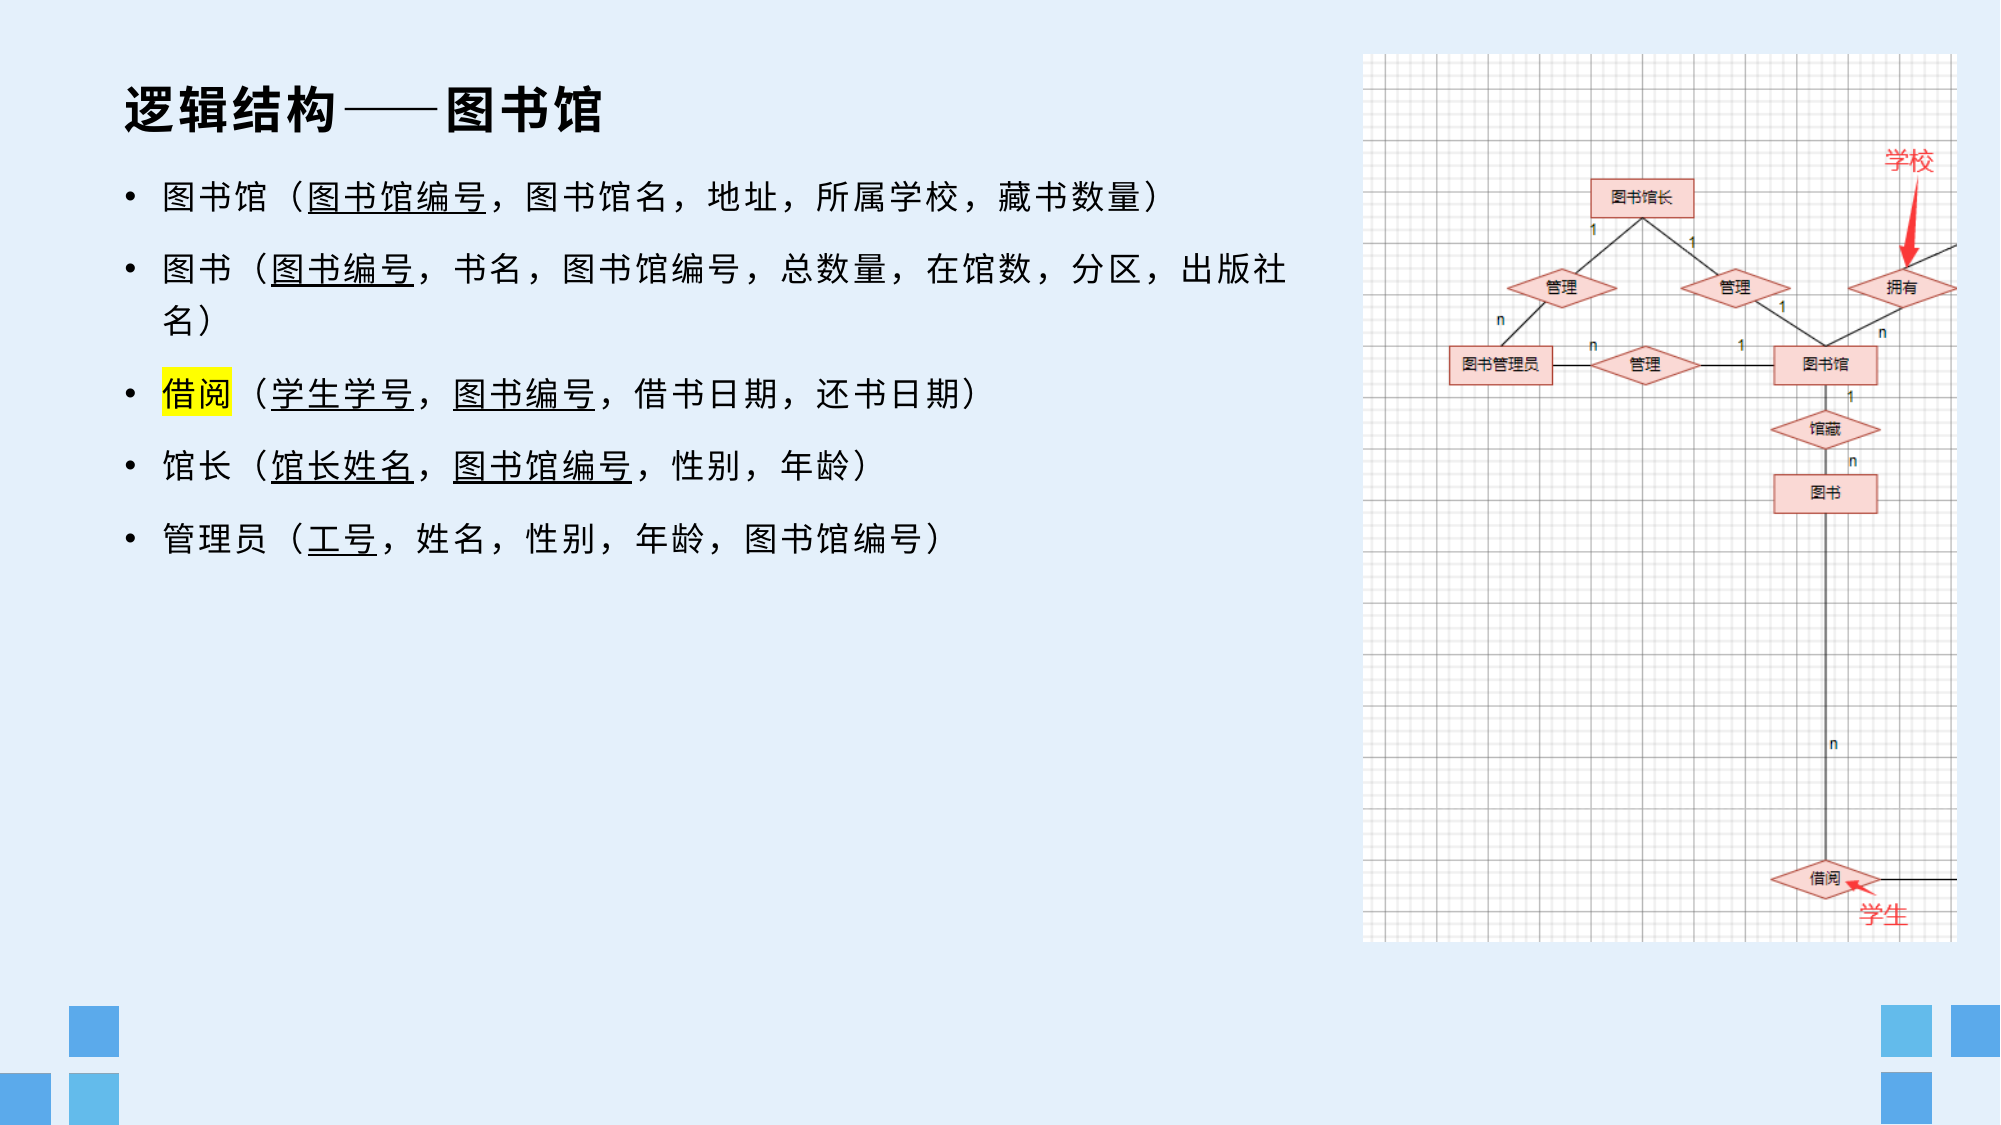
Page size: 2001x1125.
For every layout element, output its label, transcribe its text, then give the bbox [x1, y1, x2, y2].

picture [1881, 1005, 2000, 1124]
picture [0, 1006, 119, 1125]
list 图书馆（图书馆编号，图书馆名，地址，所属学校，藏书数量） 图书（图书编号，书名，图书馆编号，总数量，在馆数，分区，出版社名） 借阅（学生学号，图书编号，借书日期，还书日期） 馆长（馆长姓名，图书馆编号，性别，年龄） 管理员（工号，姓名，性别，年龄，图书馆编号） [109, 156, 1351, 893]
title 逻辑结构——图书馆 [109, 72, 1363, 146]
picture [1363, 54, 1957, 942]
